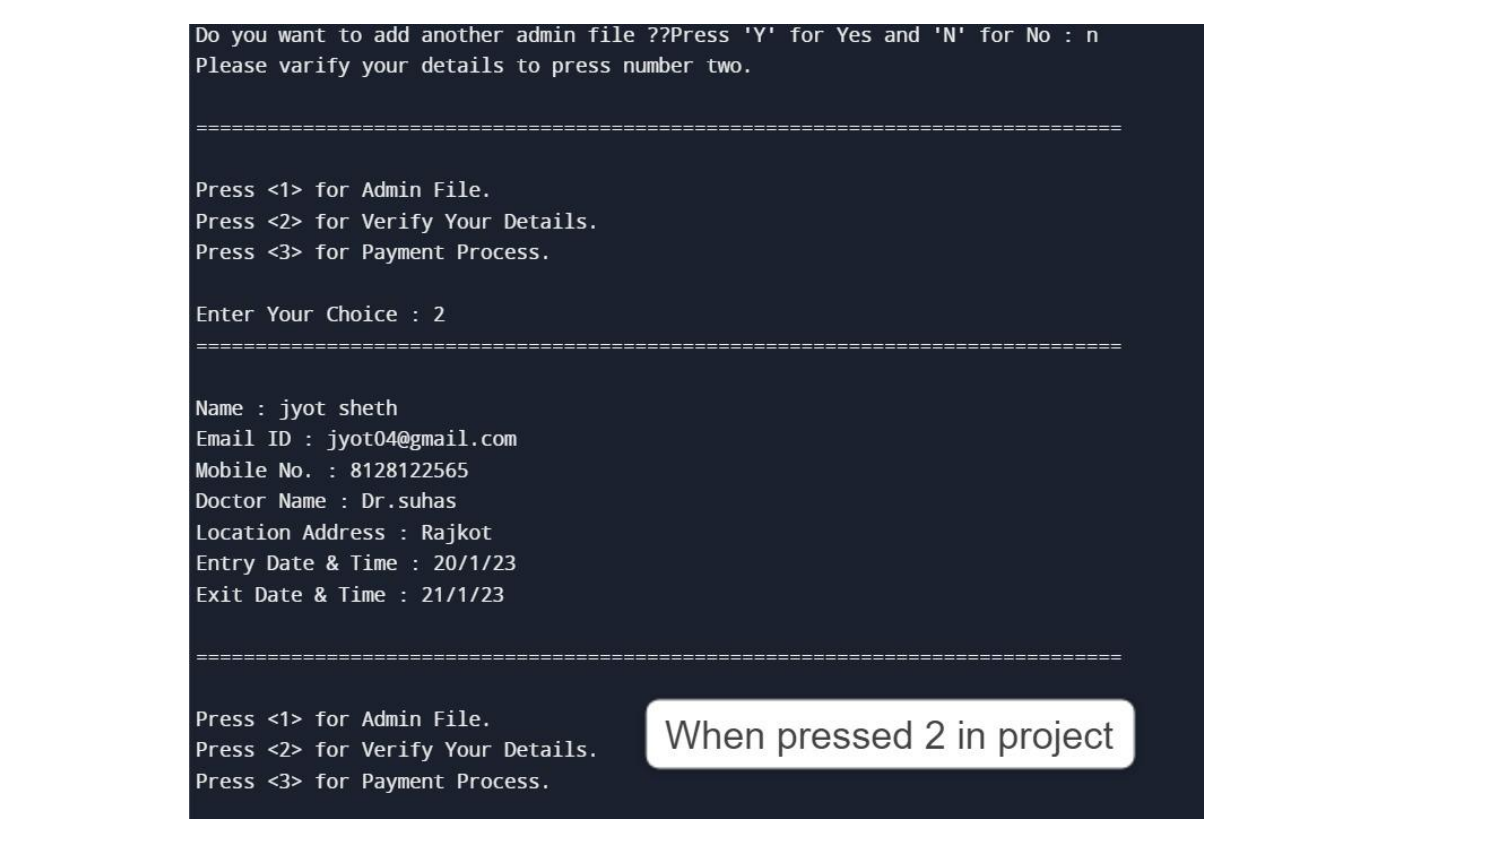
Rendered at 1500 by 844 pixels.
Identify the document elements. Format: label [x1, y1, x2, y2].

picture [189, 24, 1204, 819]
